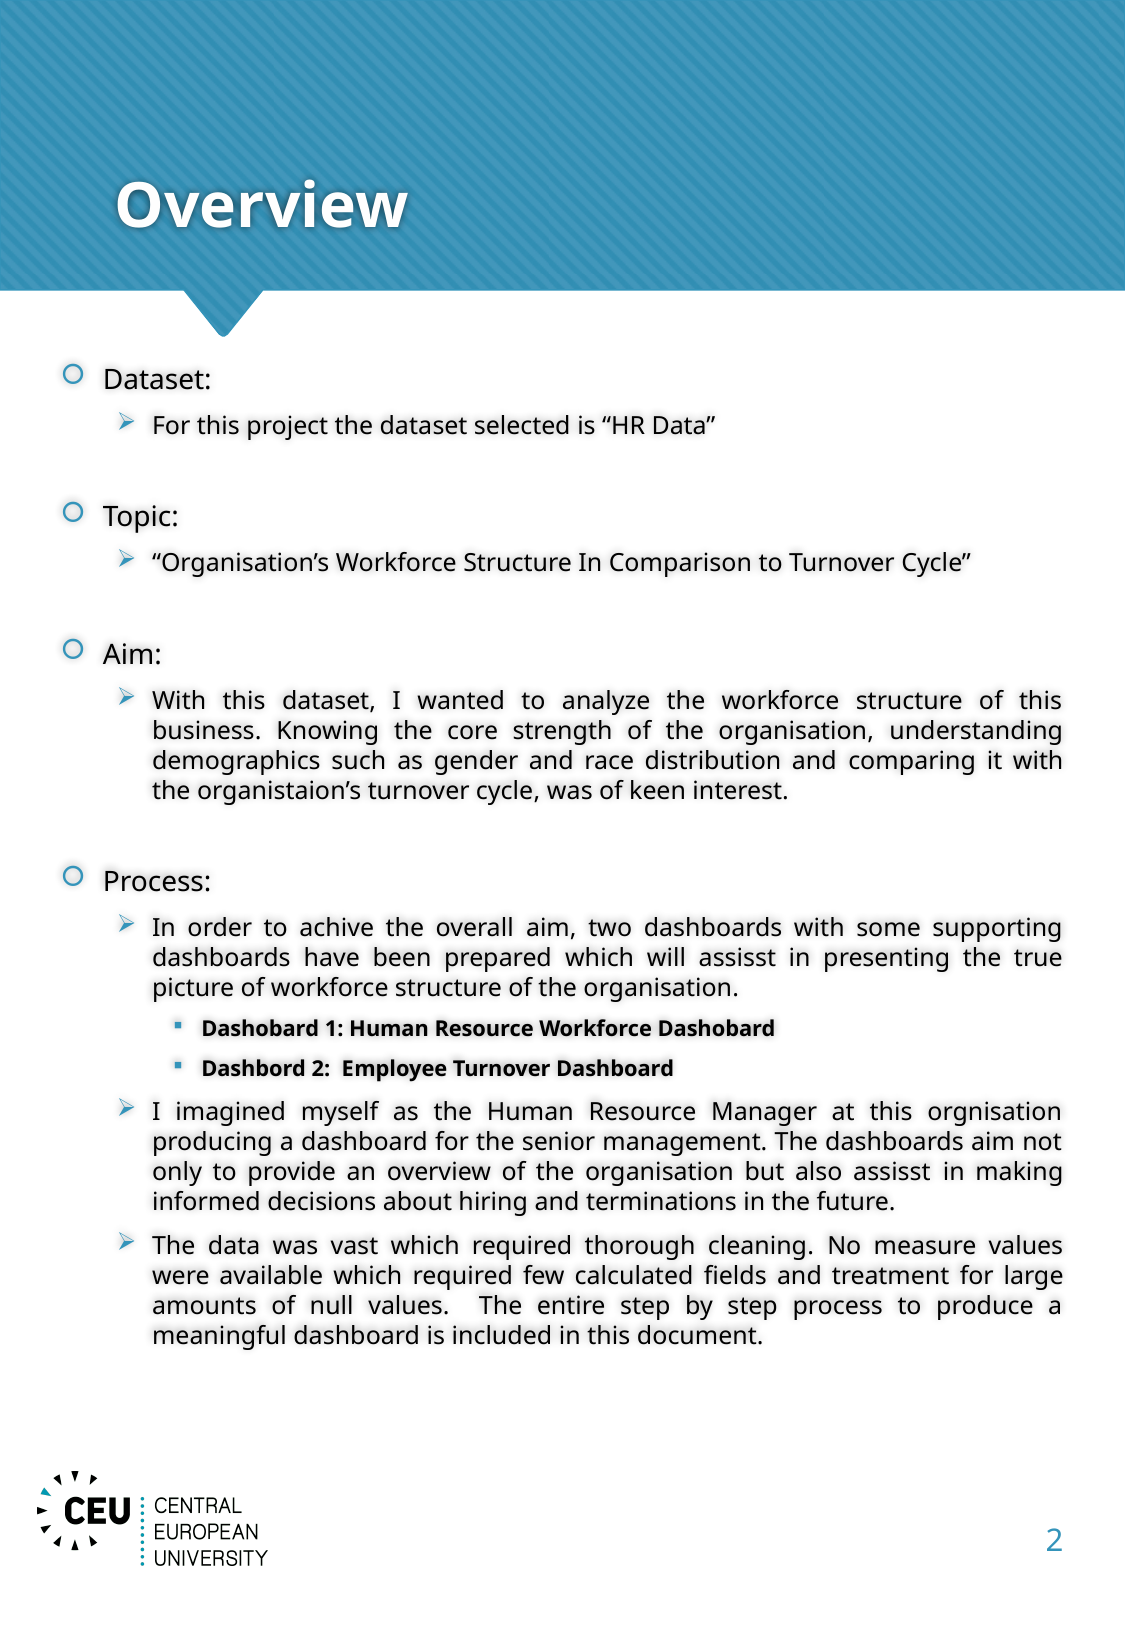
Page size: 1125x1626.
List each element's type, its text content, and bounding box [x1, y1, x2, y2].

list Dataset: For this project the dataset selected is “HR Data” Topic: “Organisation’s Workforce Structure In Comparison to Turnover Cycle” Aim: With this dataset, I wanted to analyze the workforce structure of this business. Knowing the core strength of the organisation, understanding demographics such as gender and race distribution and comparing it with the organistaion’s turnover cycle, was of keen interest. Process: In order to achive the overall aim, two dashboards with some supporting dashboards have been prepared which will assisst in presenting the true picture of workforce structure of the organisation. Dashobard 1: Human Resource Workforce Dashobard Dashbord 2: Employee Turnover Dashboard I imagined myself as the Human Resource Manager at this orgnisation producing a dashboard for the senior management. The dashboards aim not only to provide an overview of the organisation but also assisst in making informed decisions about hiring and terminations in the future. The data was vast which required thorough cleaning. No measure values were available which required few calculated fields and treatment for large amounts of null values. The entire step by step process to produce a meaningful dashboard is included in this document. [45, 353, 1079, 1465]
title Overview [99, 17, 1026, 248]
picture [37, 1471, 268, 1566]
slide_number 2 [987, 1448, 1079, 1566]
